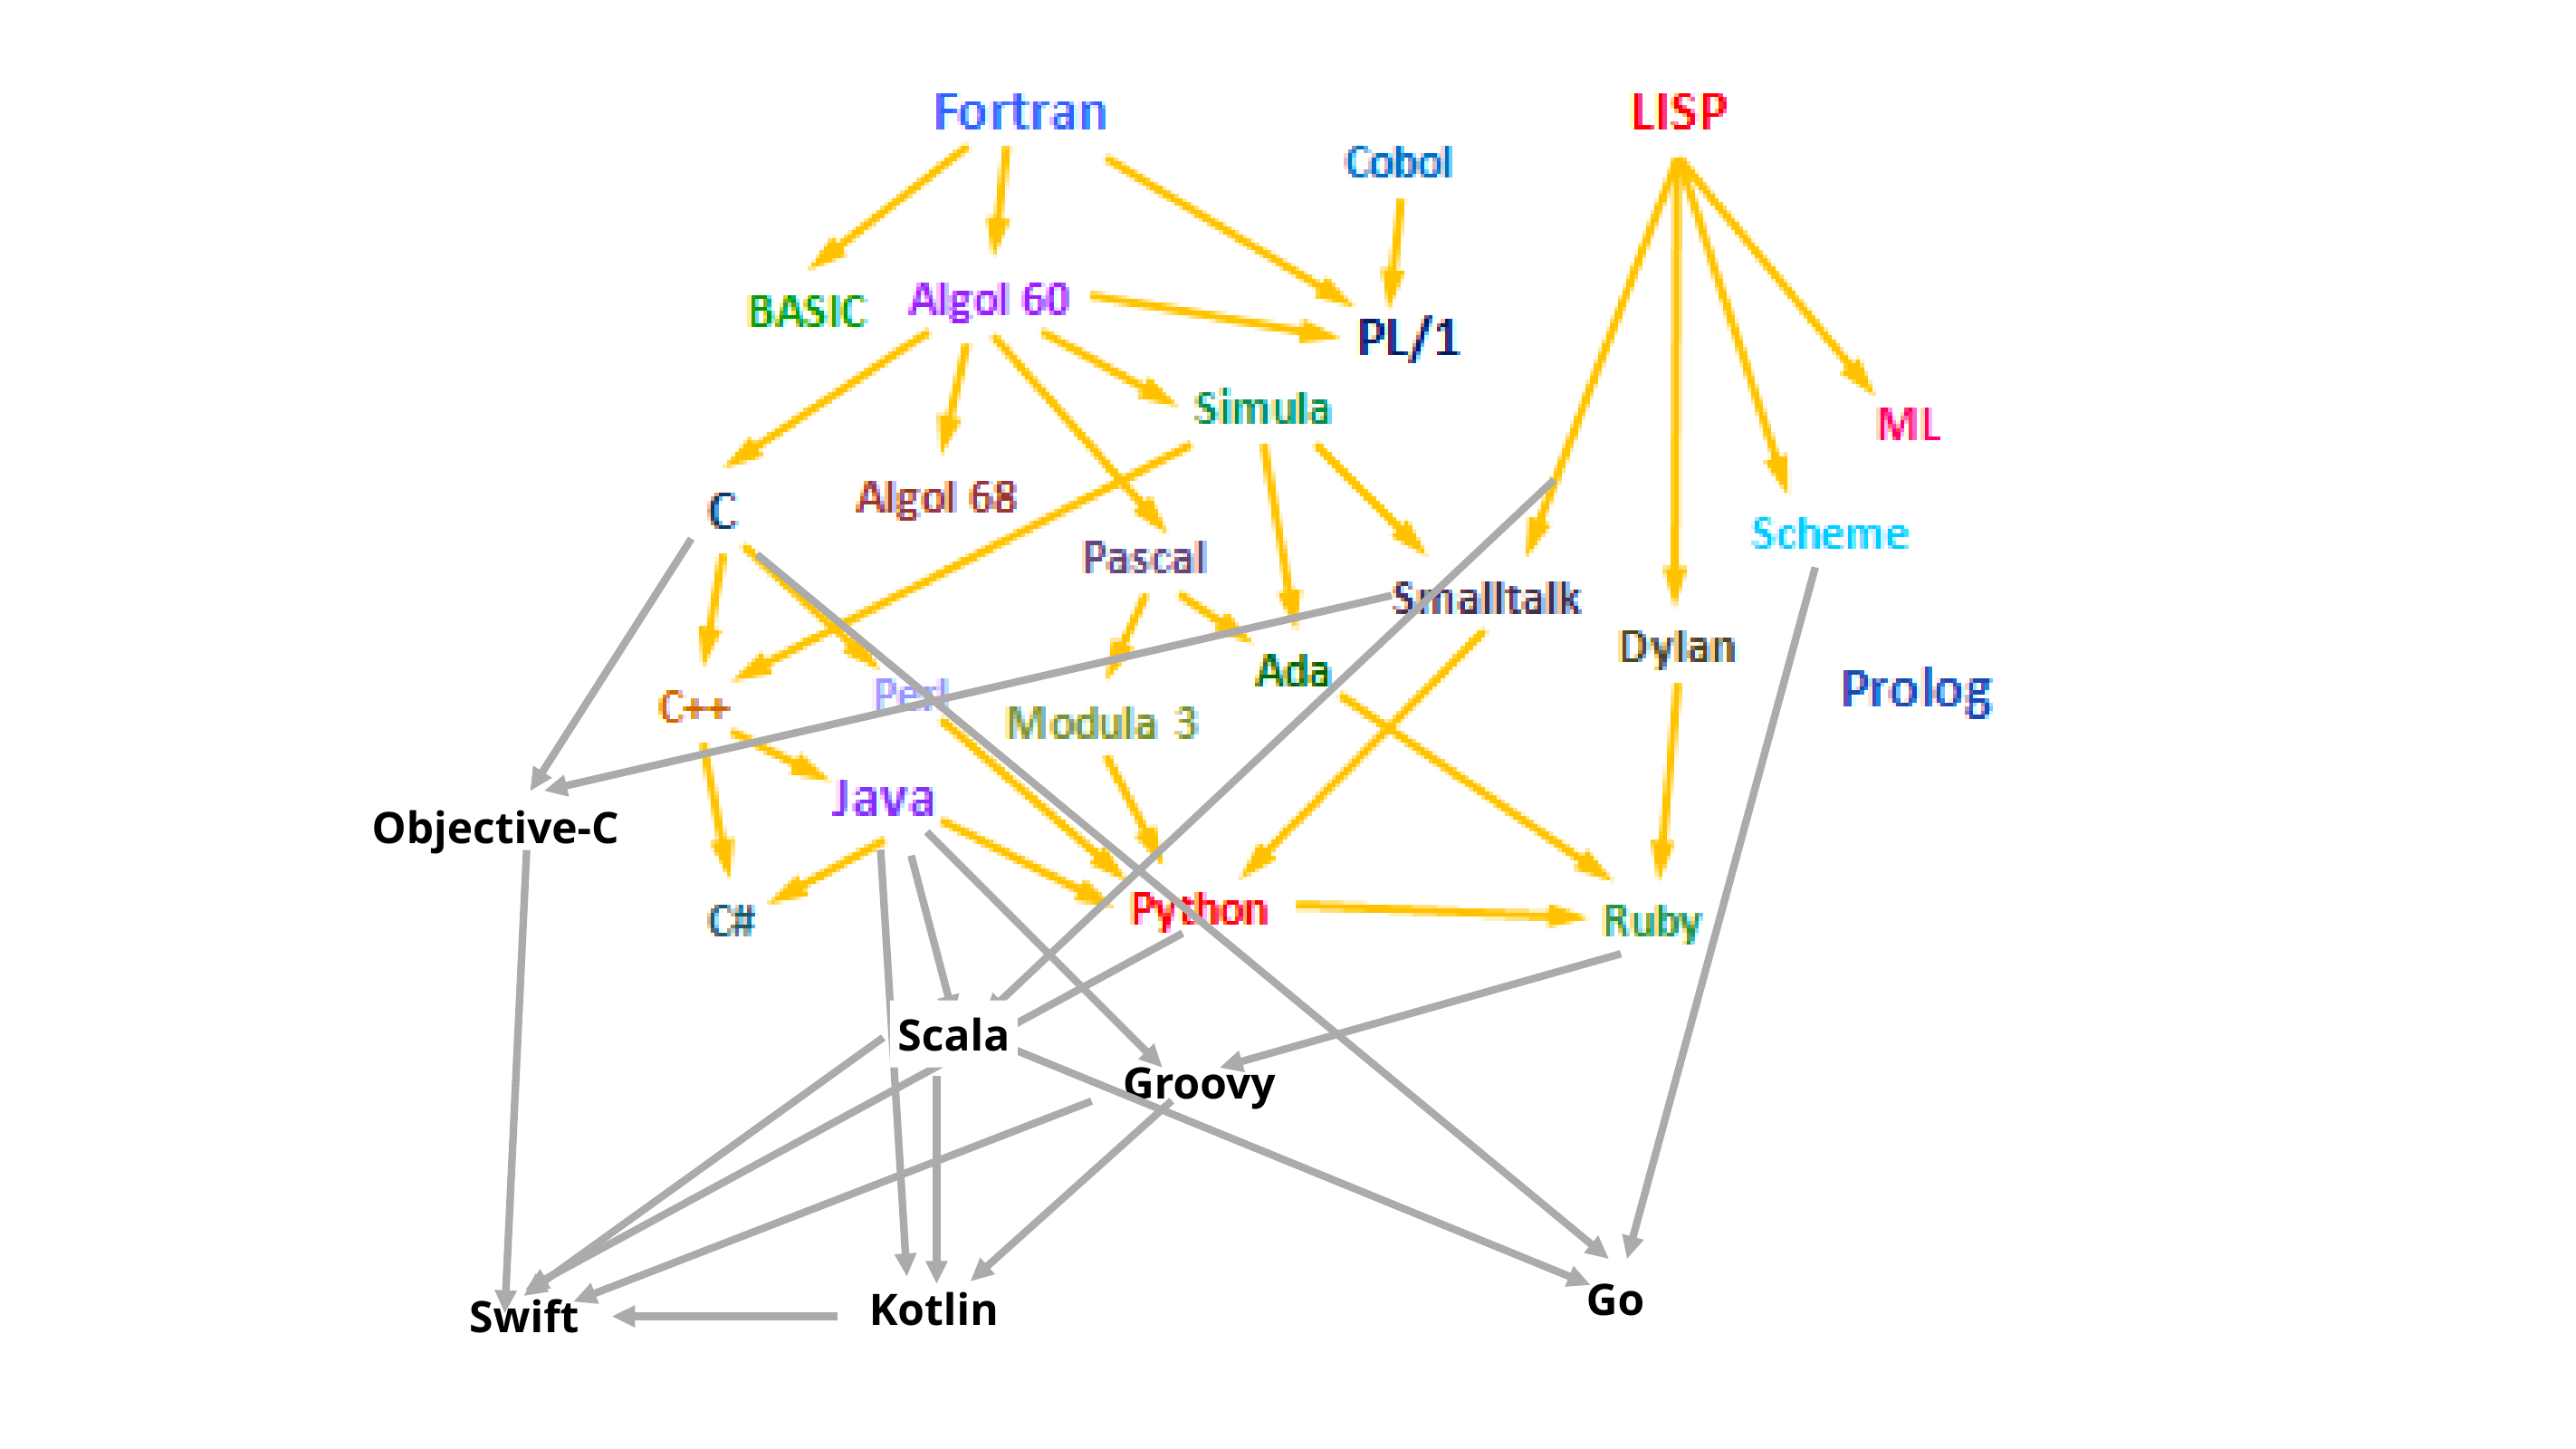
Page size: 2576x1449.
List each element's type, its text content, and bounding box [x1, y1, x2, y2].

text_box [931, 1162, 943, 1284]
text_box [523, 1290, 537, 1296]
text_box [1624, 974, 1705, 1259]
text_box [900, 1176, 913, 1277]
text_box [1082, 988, 1163, 1068]
text_box [971, 1110, 1162, 1281]
text_box [1220, 1034, 1336, 1070]
text_box Swift [461, 1281, 587, 1349]
text_box [525, 1068, 935, 1291]
text_box [1018, 1051, 1591, 1286]
text_box Go [1578, 1264, 1652, 1332]
text_box [530, 639, 627, 792]
text_box Objective-C [364, 792, 627, 860]
text_box [544, 772, 627, 794]
text_box [612, 1310, 838, 1322]
text_box [499, 849, 527, 1313]
text_box Scala [889, 1000, 1018, 1068]
text_box [1263, 974, 1609, 1259]
text_box Kotlin [861, 1274, 1007, 1342]
text_box Groovy [1115, 1048, 1283, 1116]
text_box [573, 1100, 1092, 1303]
picture [627, 57, 2015, 974]
